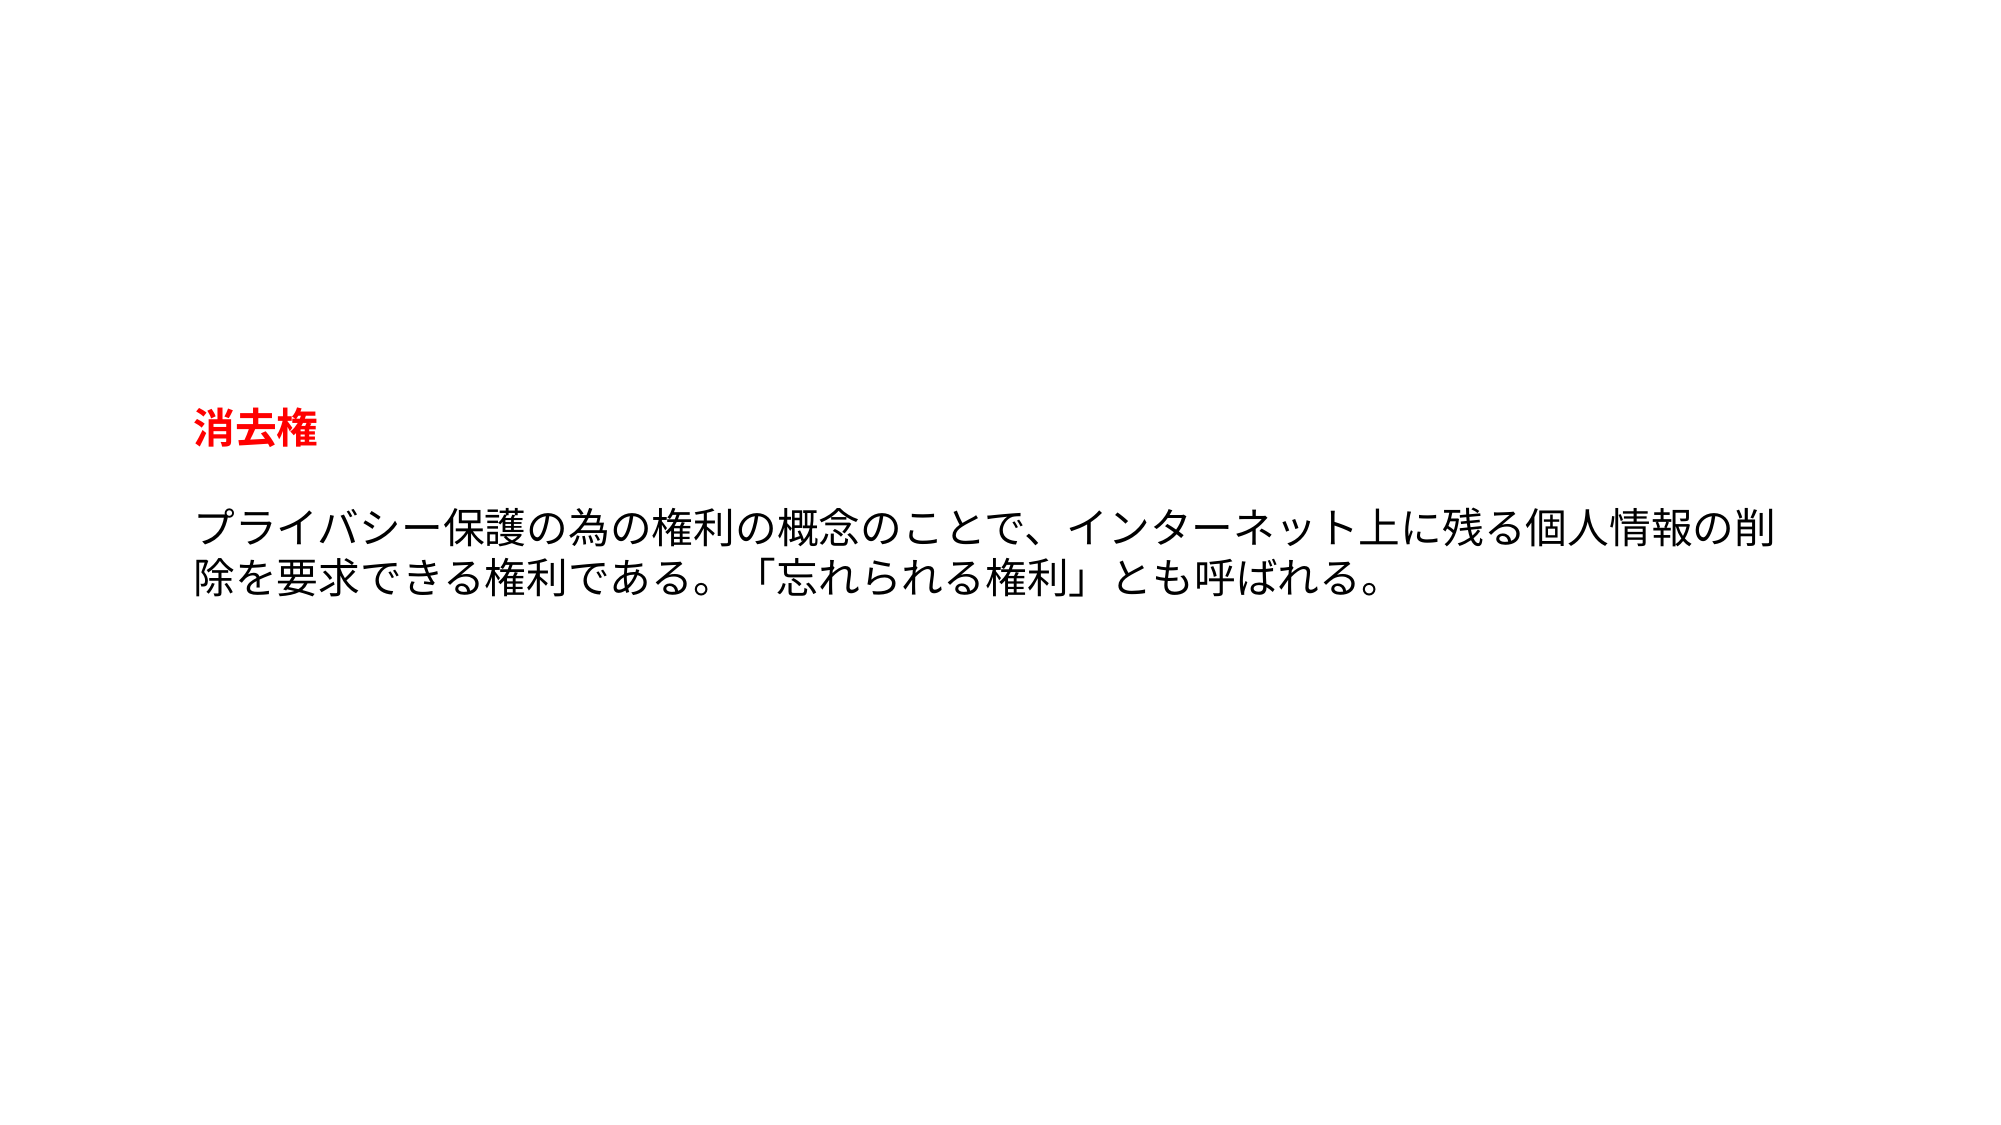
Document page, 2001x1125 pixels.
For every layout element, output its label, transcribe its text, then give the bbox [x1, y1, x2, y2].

text_box 消去権 プライバシー保護の為の権利の概念のことで、インターネット上に残る個人情報の削除を要求できる権利である。「忘れられる権利」とも呼ばれる。 [178, 394, 1822, 610]
